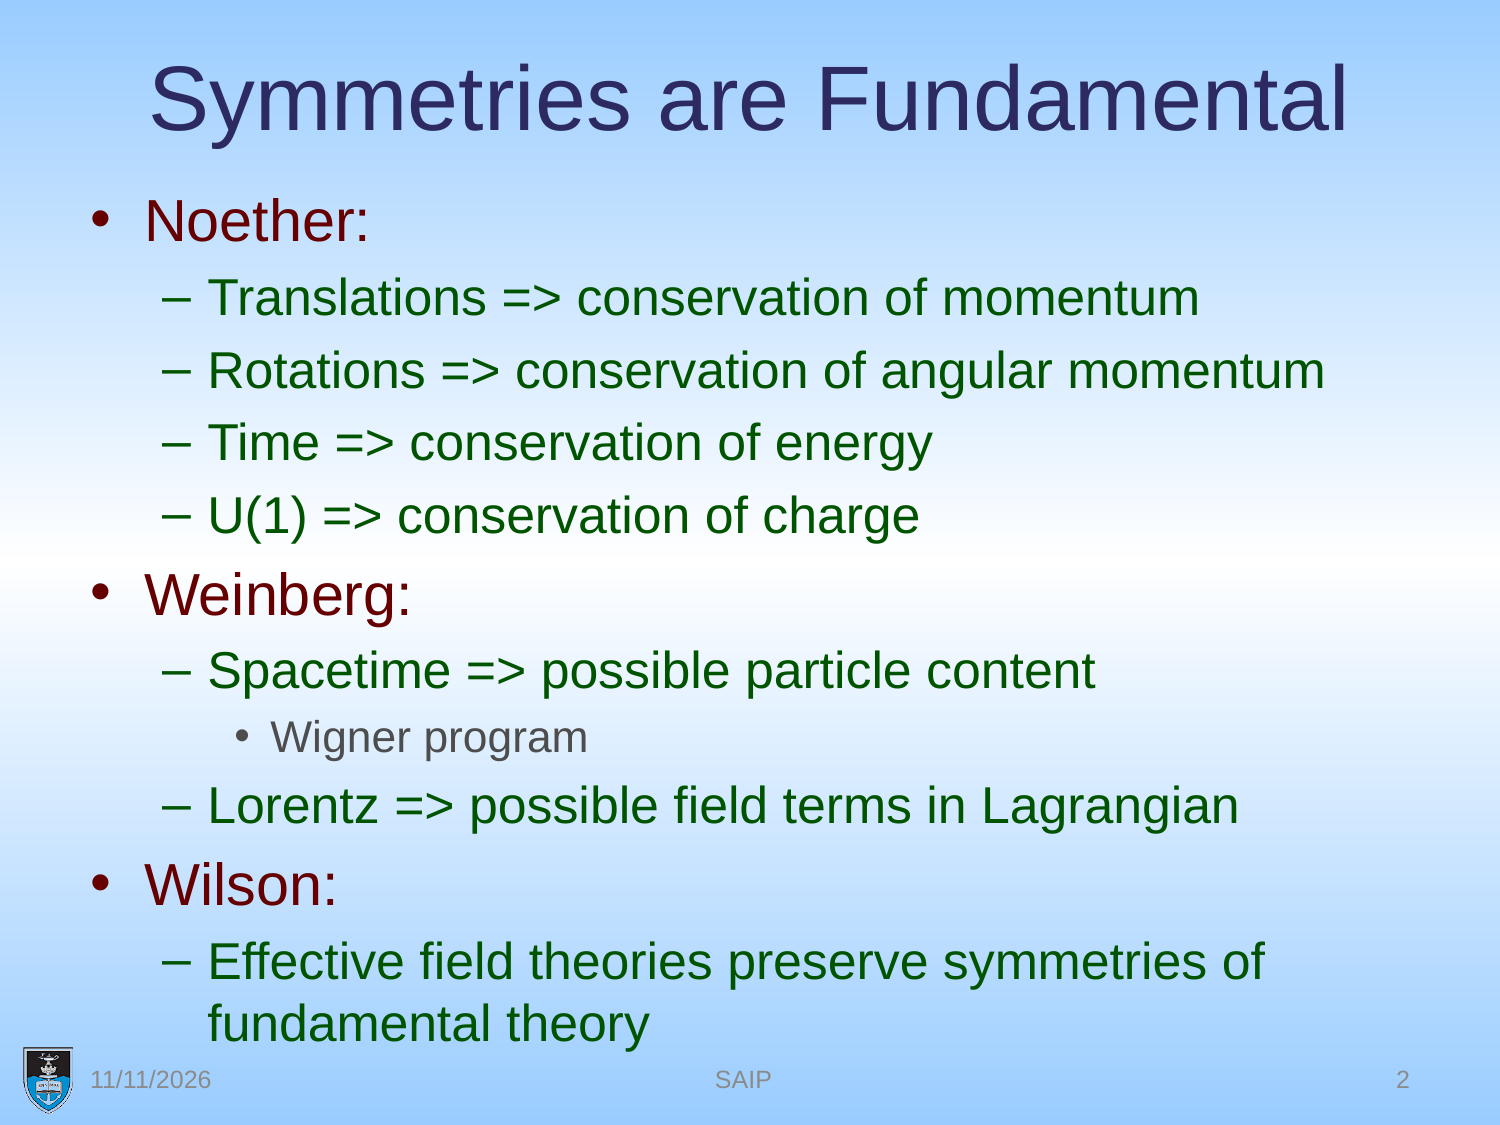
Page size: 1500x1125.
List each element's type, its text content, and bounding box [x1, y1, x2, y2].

picture [23, 1047, 73, 1114]
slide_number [75, 1048, 425, 1109]
slide_number 2 [1074, 1048, 1425, 1109]
footer SAIP [487, 1048, 1000, 1109]
list Noether: Translations => conservation of momentum Rotations => conservation of angular momentum Time => conservation of energy U(1) => conservation of charge Weinberg: Spacetime => possible particle content Wigner program Lorentz => possible field terms in Lagrangian Wilson: Effective field theories preserve symmetries of fundamental theory [75, 174, 1425, 1063]
title Symmetries are Fundamental [0, 0, 1500, 188]
